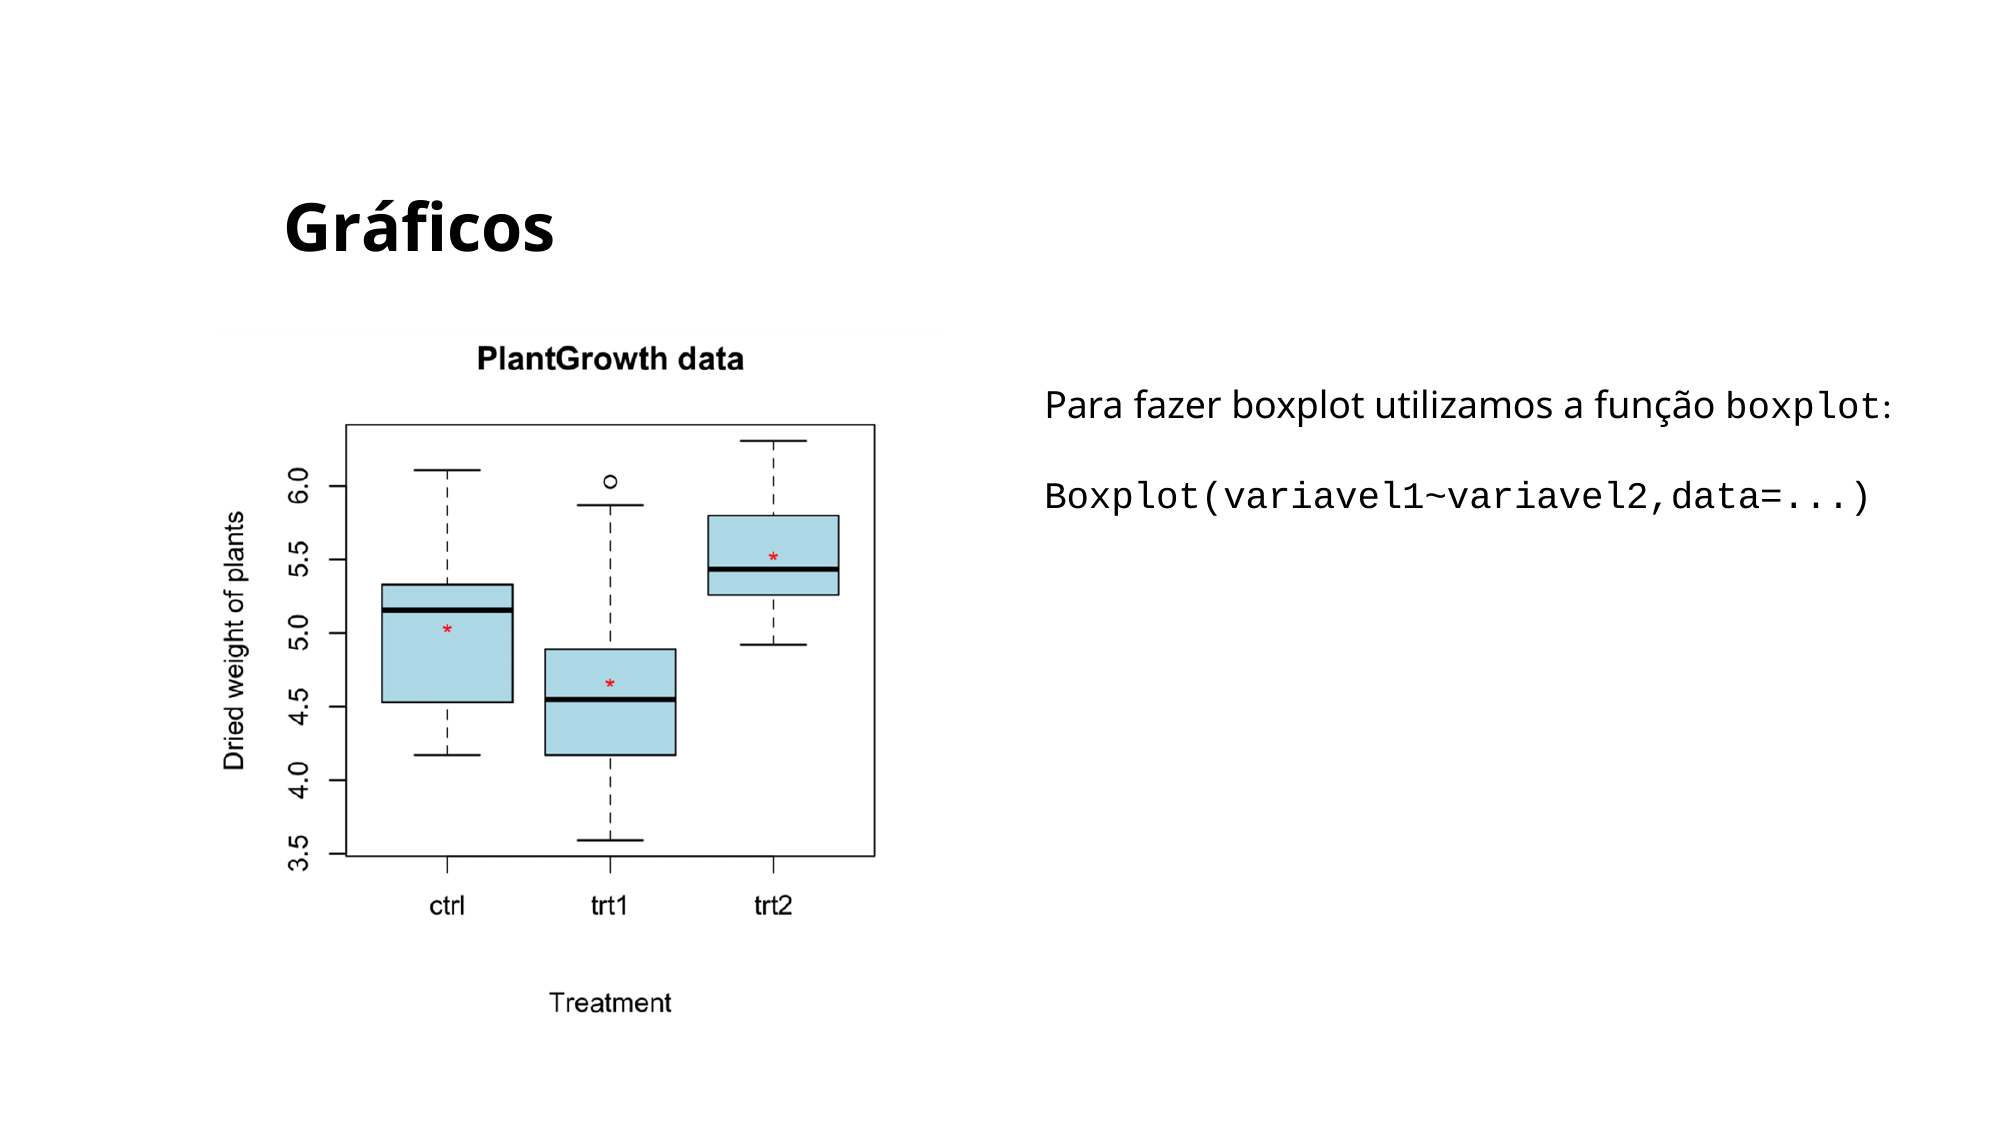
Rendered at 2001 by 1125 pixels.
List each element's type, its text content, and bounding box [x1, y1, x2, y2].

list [213, 333, 942, 1013]
text_box Para fazer boxplot utilizamos a função boxplot: Boxplot(variavel1~variavel2,data=...) [1029, 374, 1924, 569]
title Gráficos [268, 112, 1732, 338]
